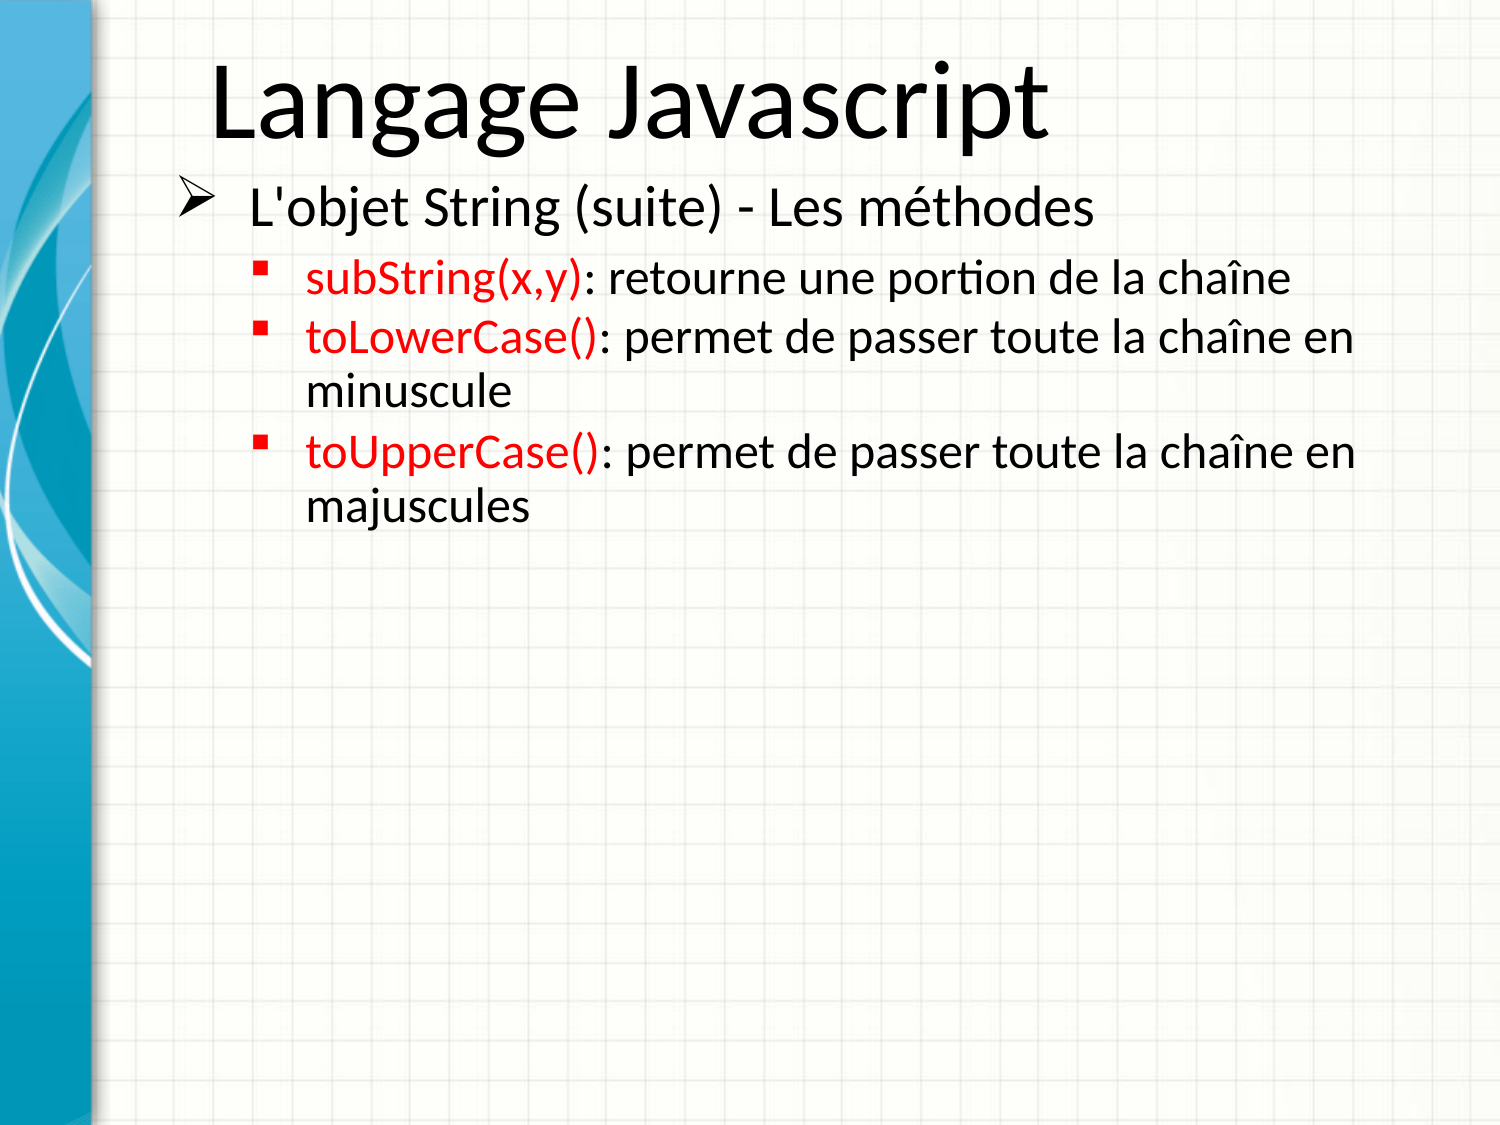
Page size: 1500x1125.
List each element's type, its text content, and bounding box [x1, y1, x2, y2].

picture [0, 0, 1500, 1125]
text_box L'objet String (suite) - Les méthodes subString(x,y): retourne une portion de la chaîne toLowerCase(): permet de passer toute la chaîne en minuscule toUpperCase(): permet de passer toute la chaîne en majuscules [159, 160, 1471, 541]
text_box Langage Javascript [194, 19, 1483, 169]
